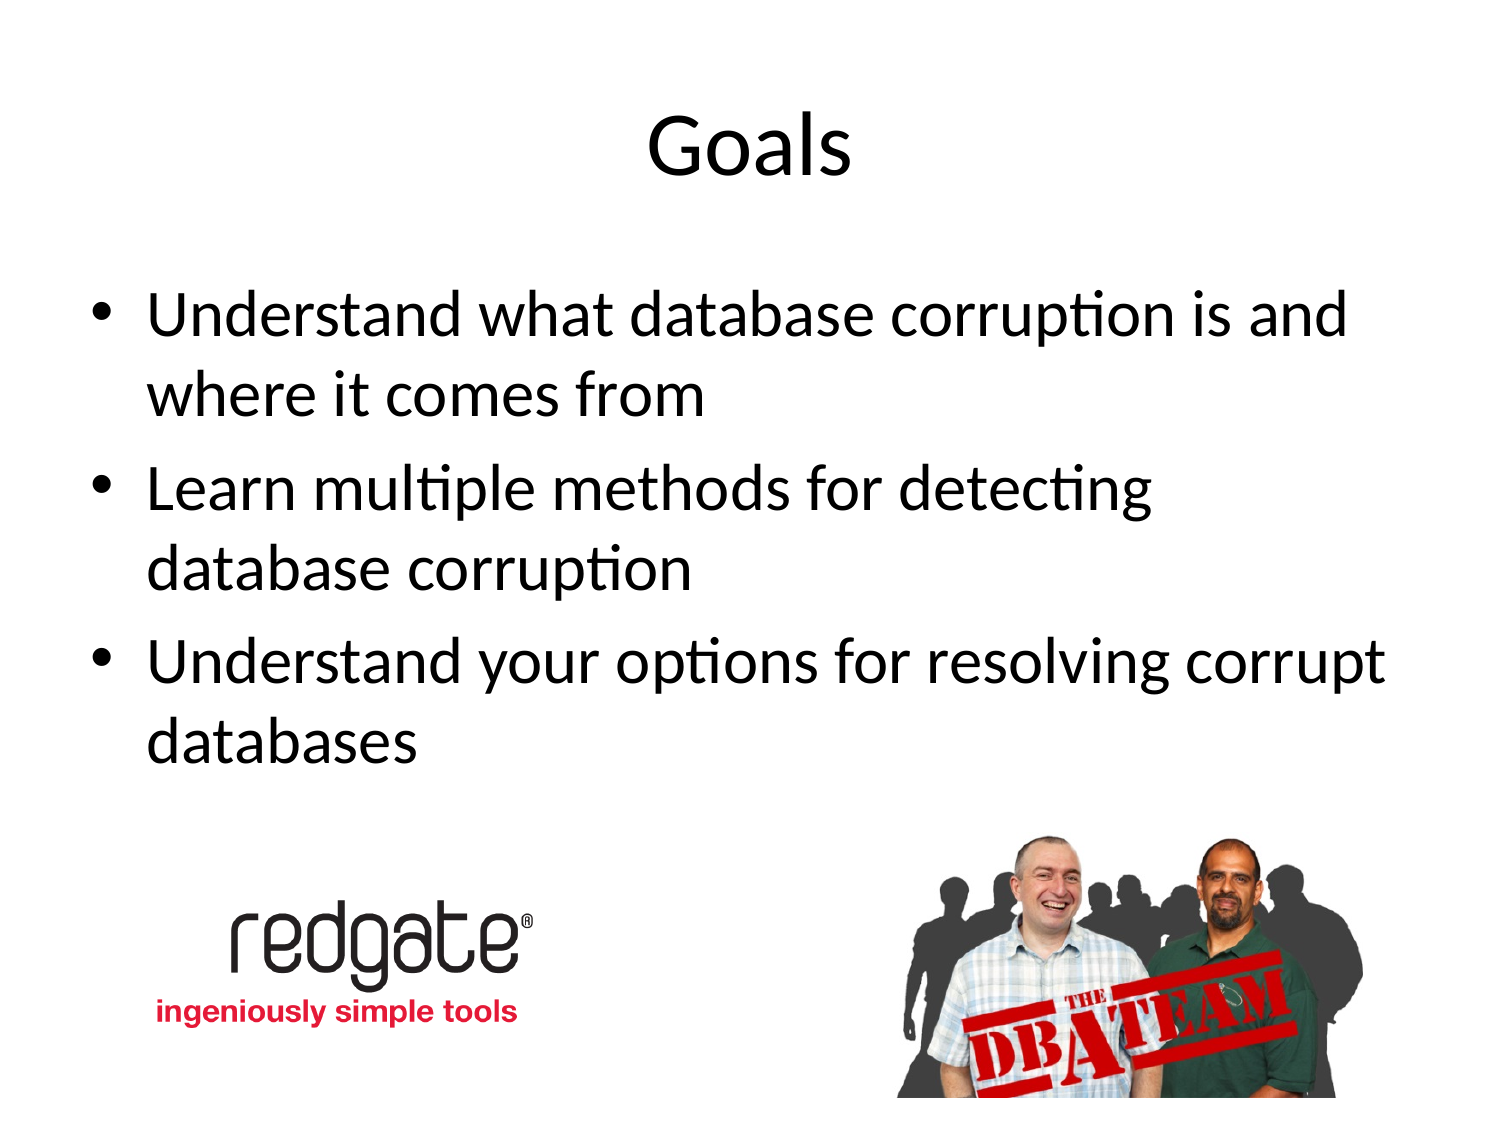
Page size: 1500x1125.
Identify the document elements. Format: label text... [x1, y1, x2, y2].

picture [124, 800, 563, 1125]
picture [891, 832, 1363, 1098]
list Understand what database corruption is and where it comes from Learn multiple methods for detecting database corruption Understand your options for resolving corrupt databases [75, 262, 1425, 1005]
title Goals [75, 45, 1425, 233]
